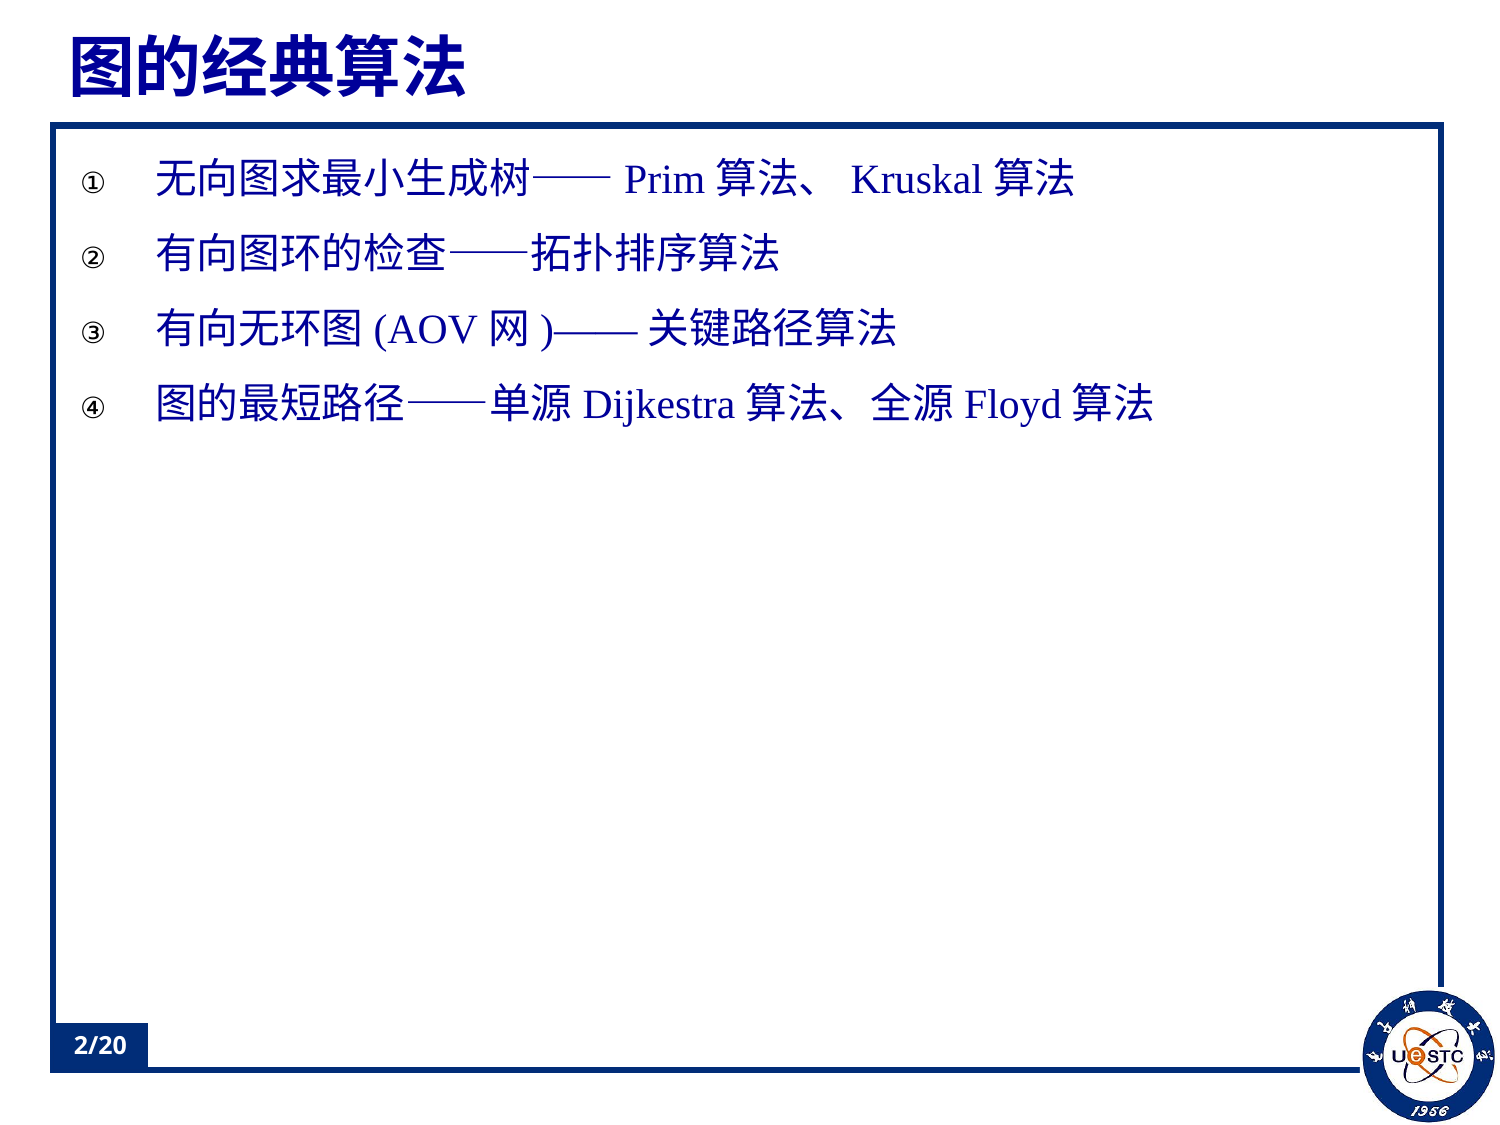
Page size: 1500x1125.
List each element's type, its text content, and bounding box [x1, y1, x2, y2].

picture [1359, 987, 1498, 1125]
slide_number 2/20 [53, 1023, 148, 1070]
list 无向图求最小生成树——Prim算法、Kruskal算法 有向图环的检查——拓扑排序算法 有向无环图(AOV网)——关键路径算法 图的最短路径——单源Dijkestra算法、全源Floyd算法 [64, 136, 1424, 1059]
title 图的经典算法 [52, 18, 1442, 112]
